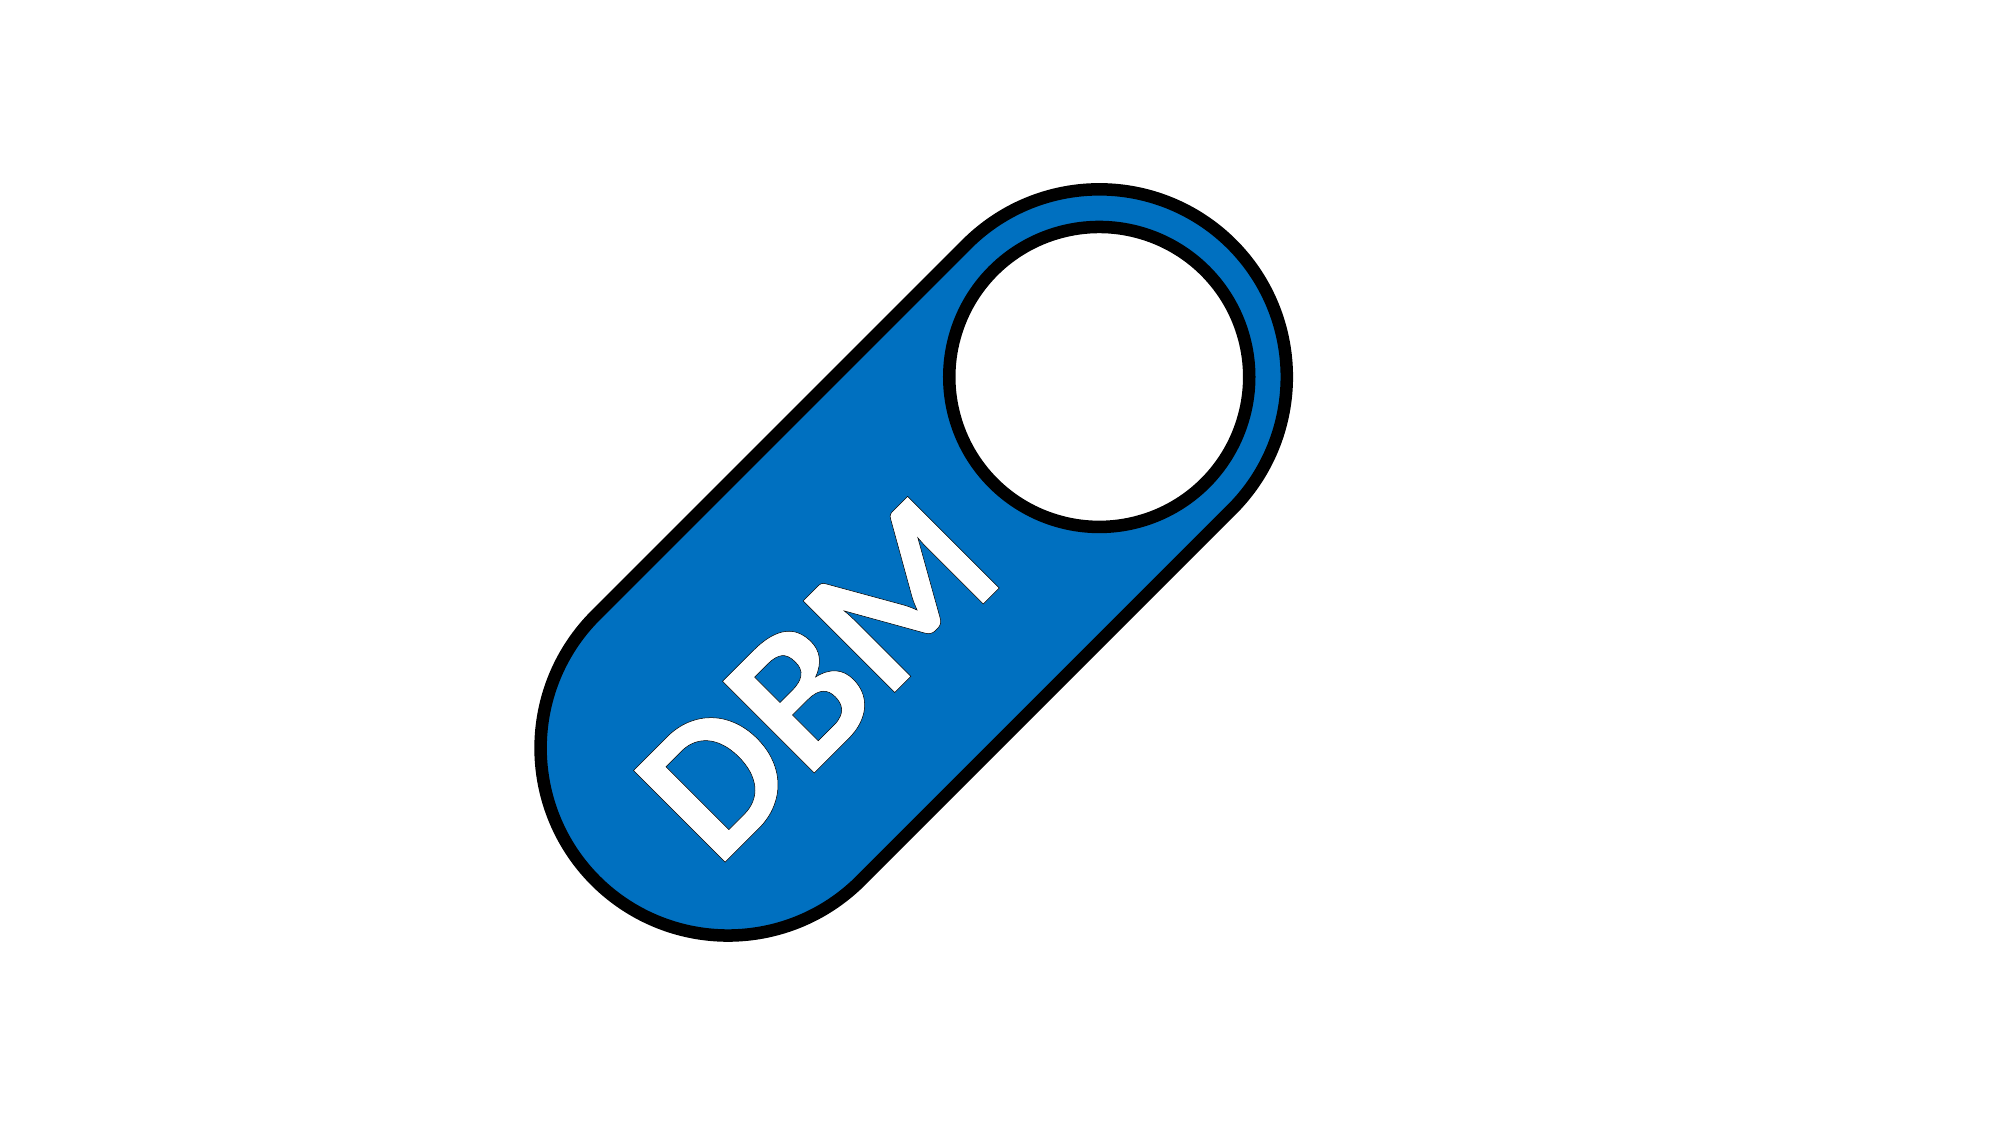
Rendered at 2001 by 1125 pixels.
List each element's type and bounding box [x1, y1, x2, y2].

text_box [463, 374, 1364, 750]
